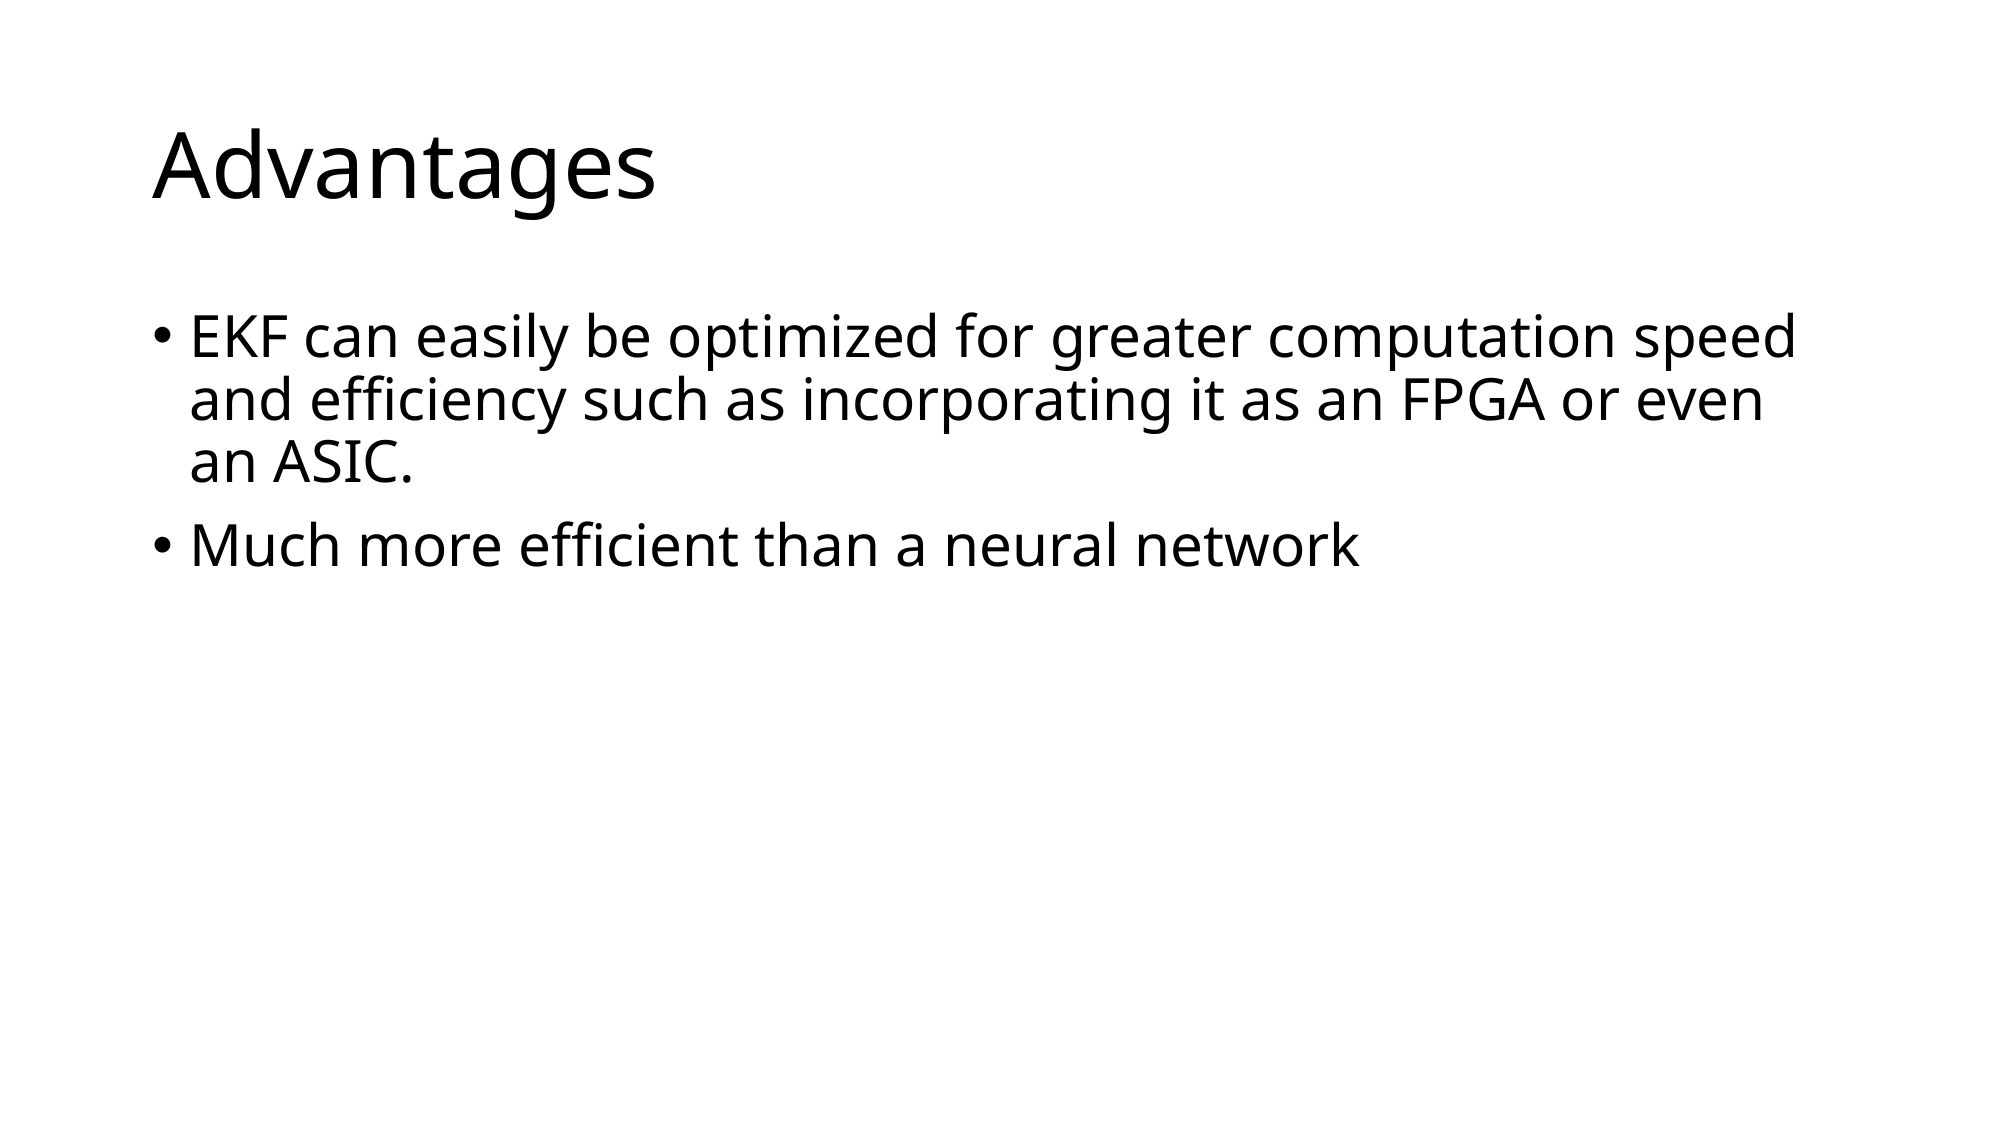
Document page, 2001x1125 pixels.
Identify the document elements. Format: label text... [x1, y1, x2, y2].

title Advantages [137, 59, 1863, 278]
list EKF can easily be optimized for greater computation speed and efficiency such as incorporating it as an FPGA or even an ASIC. Much more efficient than a neural network [137, 299, 1863, 1014]
